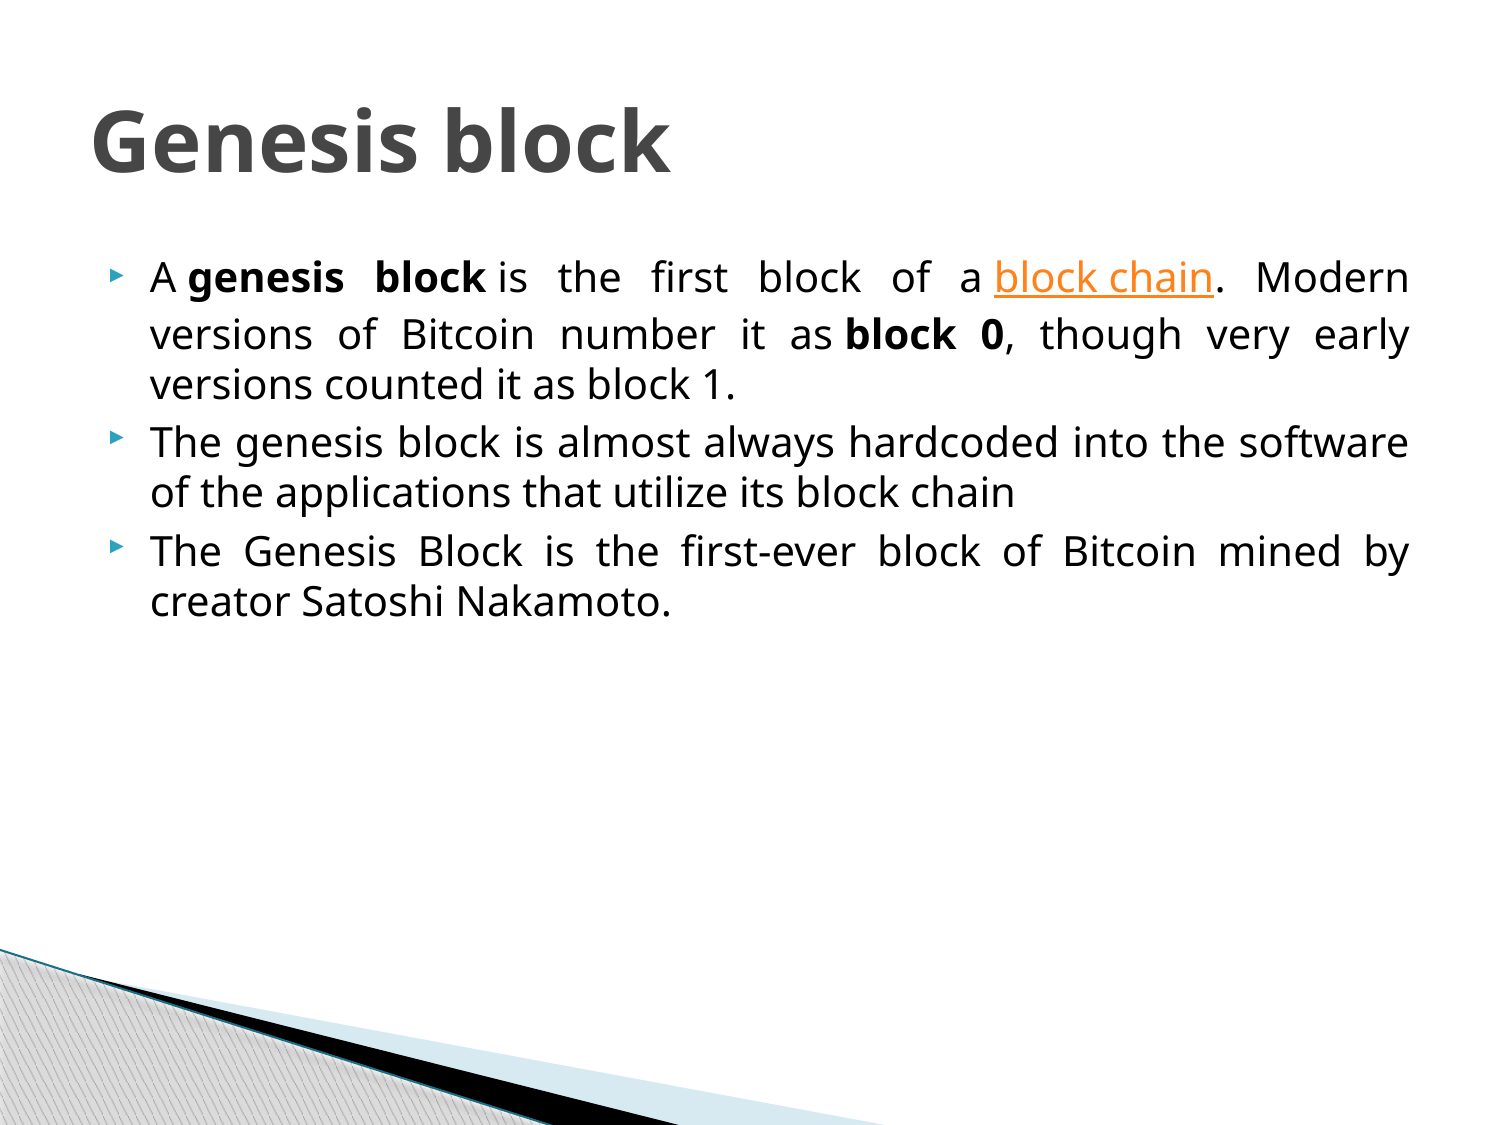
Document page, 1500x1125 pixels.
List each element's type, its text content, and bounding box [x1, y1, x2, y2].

title Genesis block [75, 45, 1425, 233]
list A genesis block is the first block of a block chain. Modern versions of Bitcoin number it as block 0, though very early versions counted it as block 1. The genesis block is almost always hardcoded into the software of the applications that utilize its block chain The Genesis Block is the first-ever block of Bitcoin mined by creator Satoshi Nakamoto. [75, 243, 1425, 986]
